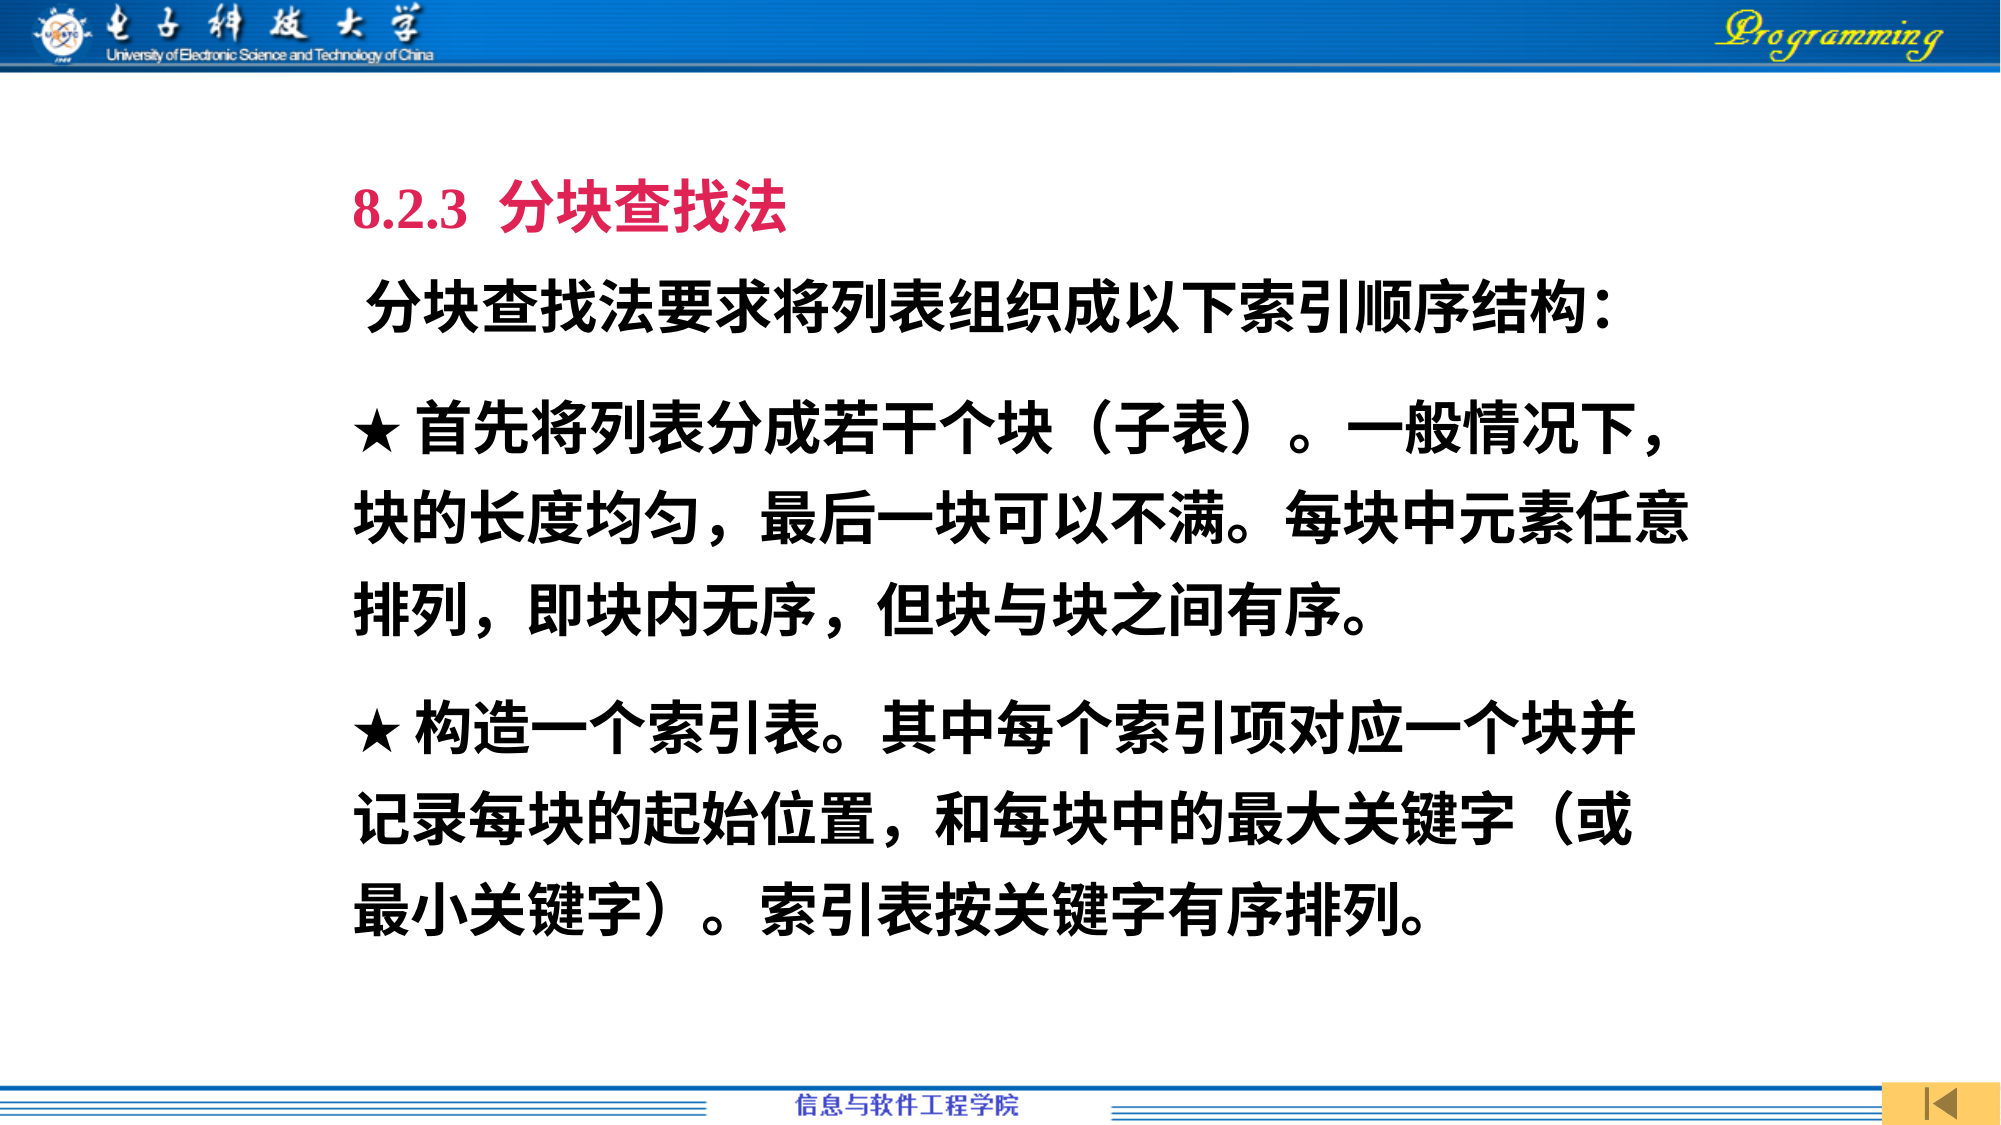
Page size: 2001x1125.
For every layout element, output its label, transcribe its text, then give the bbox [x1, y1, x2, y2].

text_box 分块查找法要求将列表组织成以下索引顺序结构： [349, 262, 1713, 348]
picture [0, 0, 2001, 1125]
text_box 8.2.3 分块查找法 [337, 162, 1713, 248]
text_box ★首先将列表分成若干个块（子表）。一般情况下，块的长度均匀，最后一块可以不满。每块中元素任意排列，即块内无序，但块与块之间有序。 [337, 362, 1713, 650]
text_box ★构造一个索引表。其中每个索引项对应一个块并记录每块的起始位置，和每块中的最大关键字（或最小关键字）。索引表按关键字有序排列。 [337, 662, 1700, 950]
